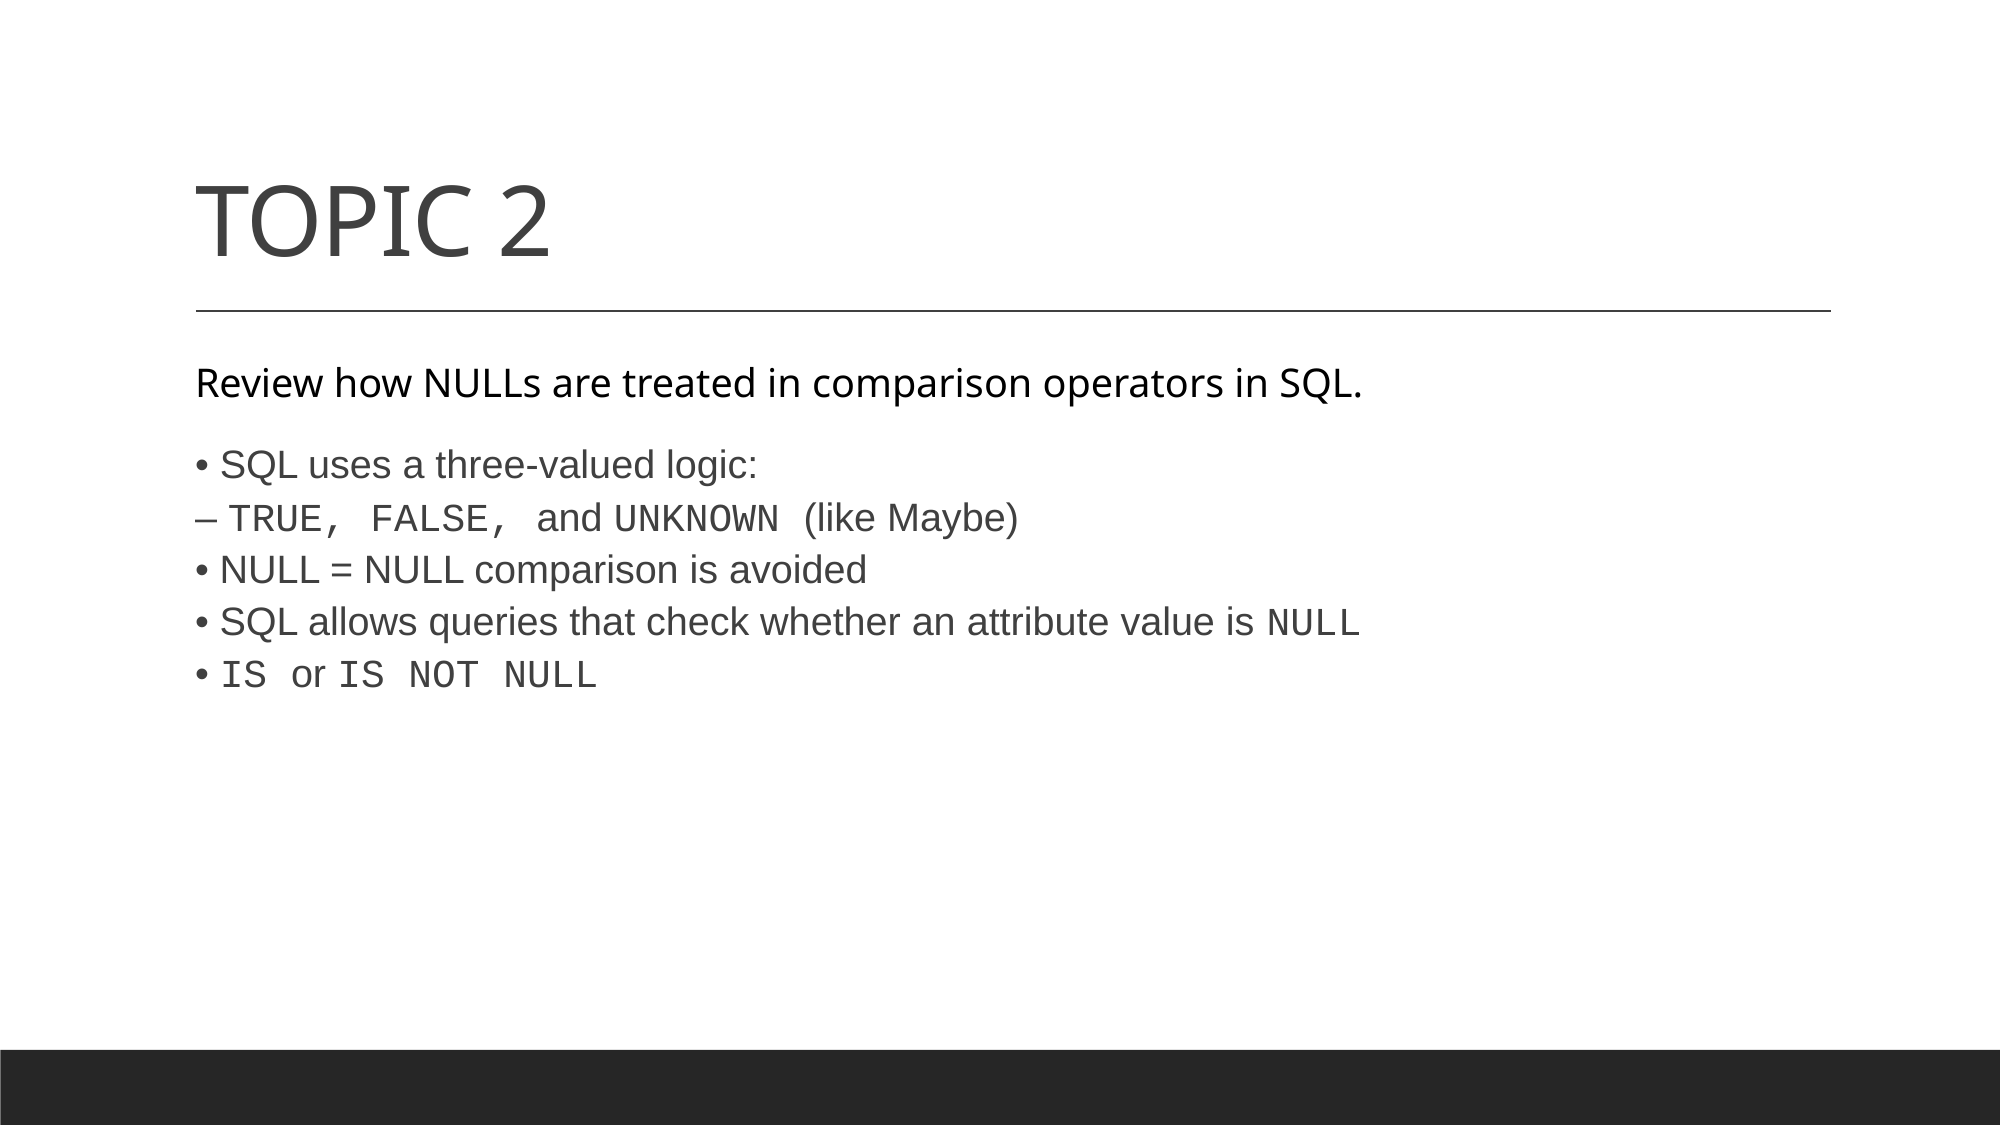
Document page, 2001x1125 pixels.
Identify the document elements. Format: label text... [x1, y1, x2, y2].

list Review how NULLs are treated in comparison operators in SQL. • SQL uses a three-valued logic: – TRUE, FALSE, and UNKNOWN (like Maybe) • NULL = NULL comparison is avoided • SQL allows queries that check whether an attribute value is NULL • IS or IS NOT NULL [180, 345, 1830, 963]
title TOPIC 2 [180, 47, 1830, 285]
